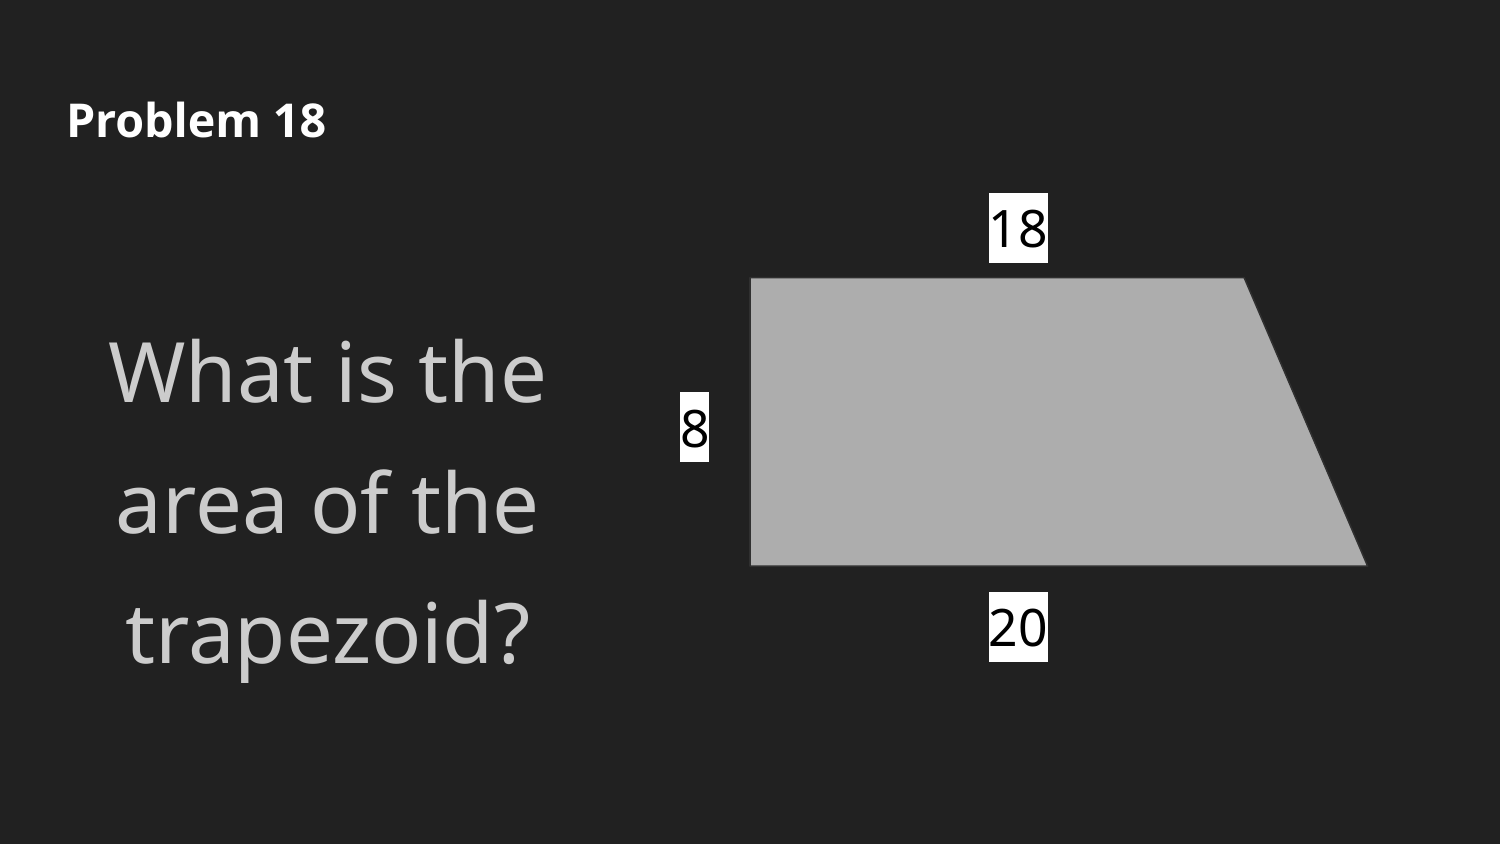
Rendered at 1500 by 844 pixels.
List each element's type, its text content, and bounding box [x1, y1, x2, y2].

list 20 [925, 566, 1112, 678]
title Problem 18 [51, 72, 1449, 167]
text_box [750, 277, 1368, 567]
list 18 [925, 166, 1112, 278]
list What is the area of the trapezoid? [32, 277, 624, 707]
list 8 [602, 366, 788, 478]
